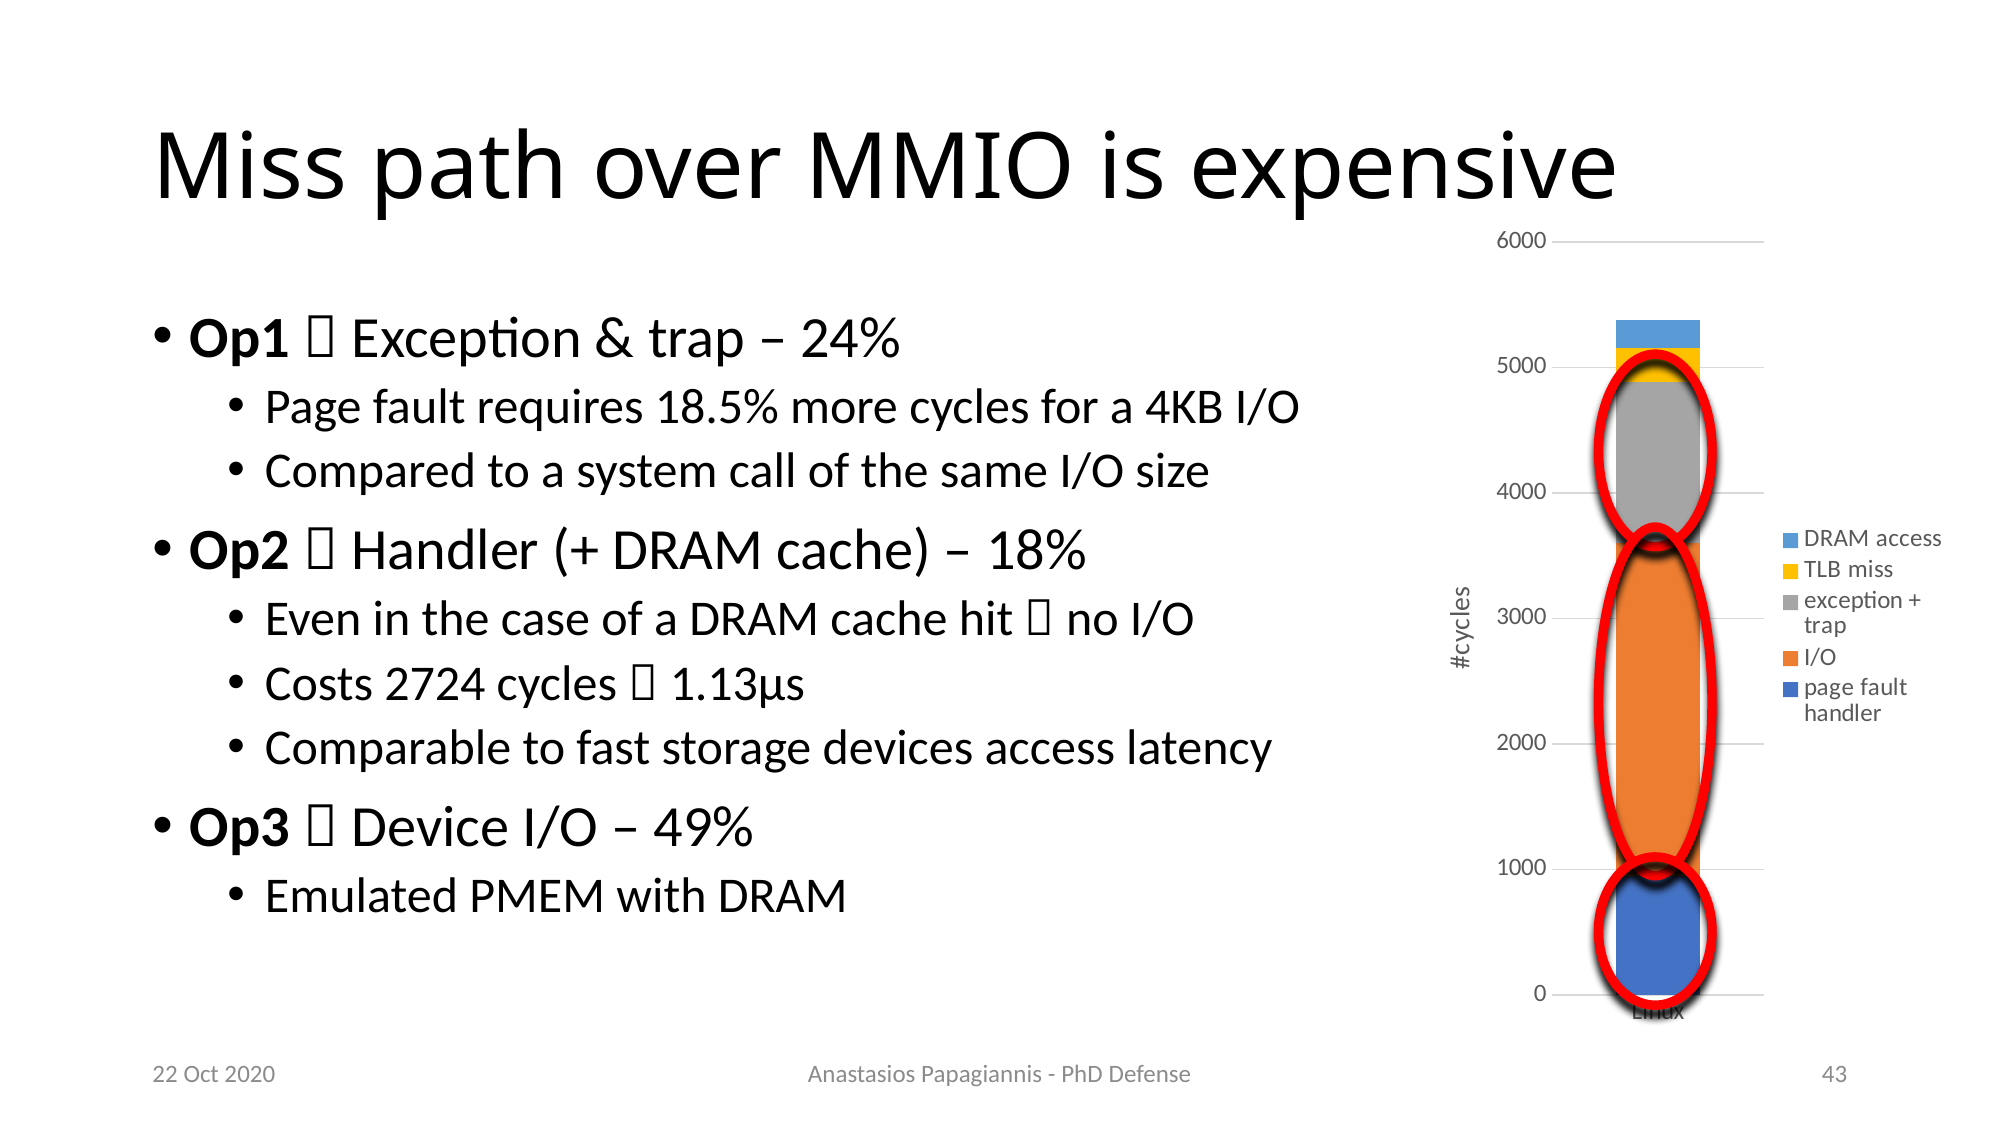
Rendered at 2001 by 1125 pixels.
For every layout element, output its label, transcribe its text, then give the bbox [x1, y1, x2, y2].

footer Anastasios Papagiannis - PhD Defense [662, 1042, 1338, 1103]
slide_number 43 [1412, 1043, 1863, 1103]
list Op1  Exception & trap – 24% Page fault requires 18.5% more cycles for a 4KB I/O Compared to a system call of the same I/O size Op2  Handler (+ DRAM cache) – 18% Even in the case of a DRAM cache hit  no I/O Costs 2724 cycles  1.13μs Comparable to fast storage devices access latency Op3  Device I/O – 49% Emulated PMEM with DRAM [137, 299, 1412, 1014]
title Miss path over MMIO is expensive [137, 59, 1863, 278]
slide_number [137, 1042, 588, 1103]
chart [1412, 212, 1963, 1043]
